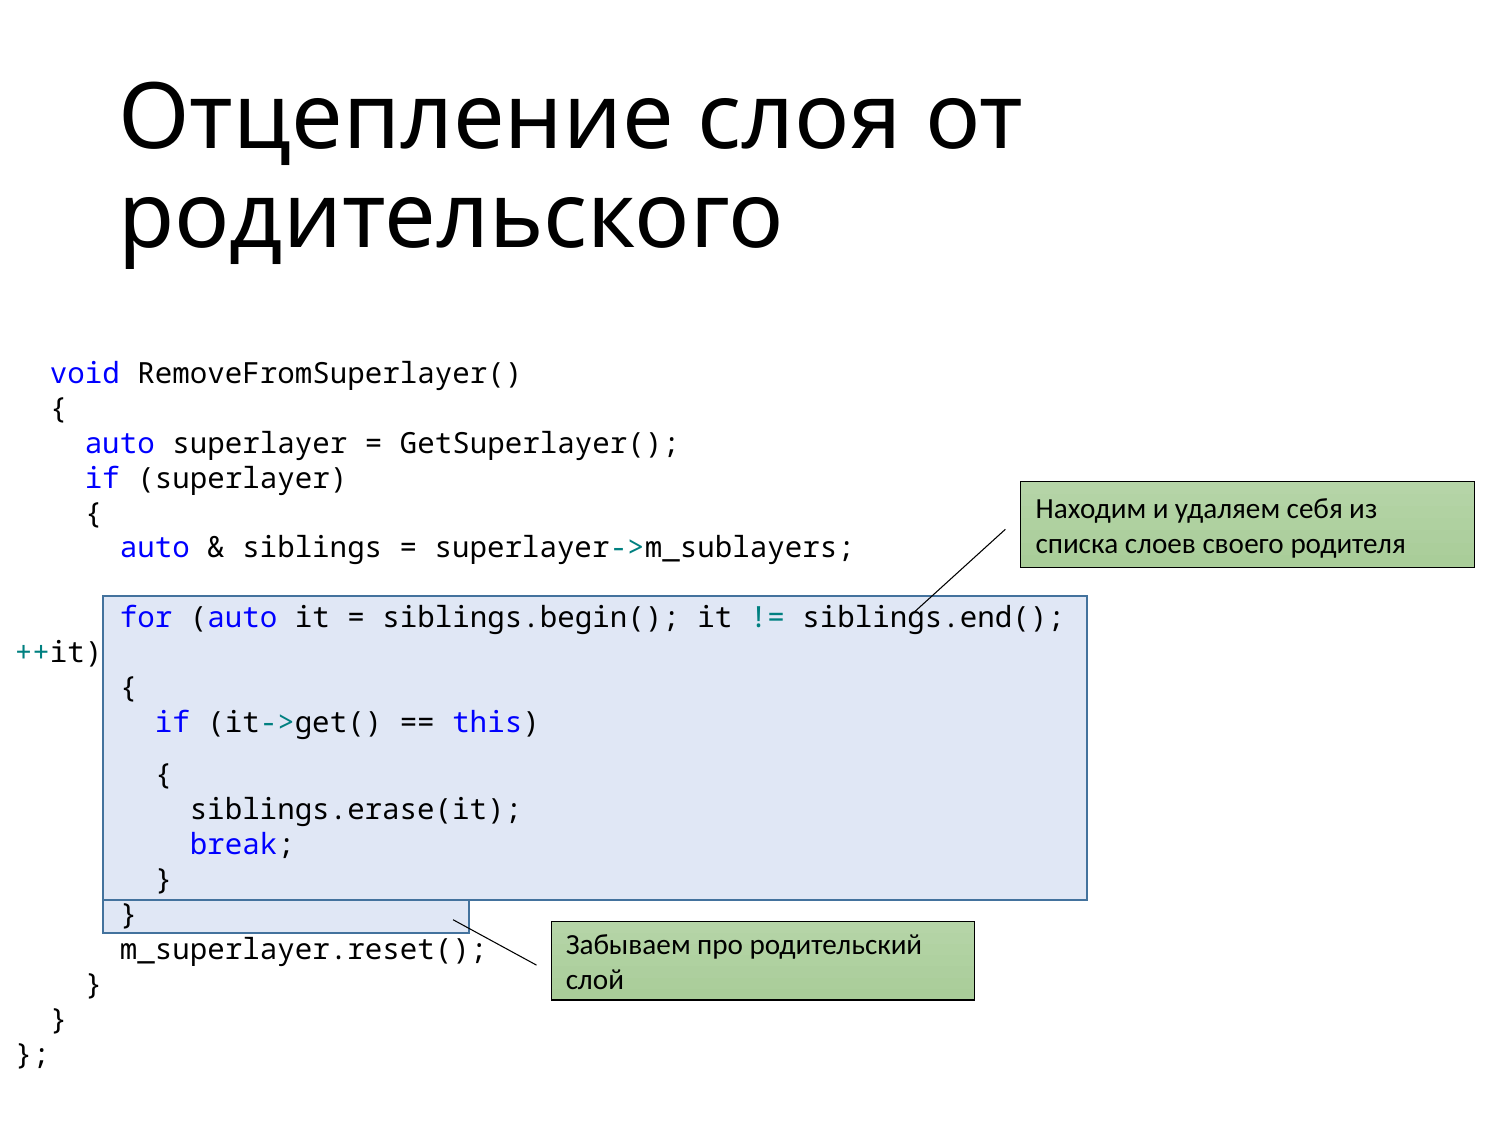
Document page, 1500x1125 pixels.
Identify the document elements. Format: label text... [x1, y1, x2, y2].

text_box void RemoveFromSuperlayer() { auto superlayer = GetSuperlayer(); if (superlayer) { auto & siblings = superlayer->m_sublayers; for (auto it = siblings.begin(); it != siblings.end(); ++it) { if (it->get() == this) { siblings.erase(it); break; } } m_superlayer.reset(); } } }; [0, 346, 1103, 1078]
text_box Находим и удаляем себя из списка слоев своего родителя [1020, 481, 1475, 568]
title Отцепление слоя от родительского [103, 59, 1397, 278]
text_box Забываем про родительский слой [551, 921, 975, 1001]
